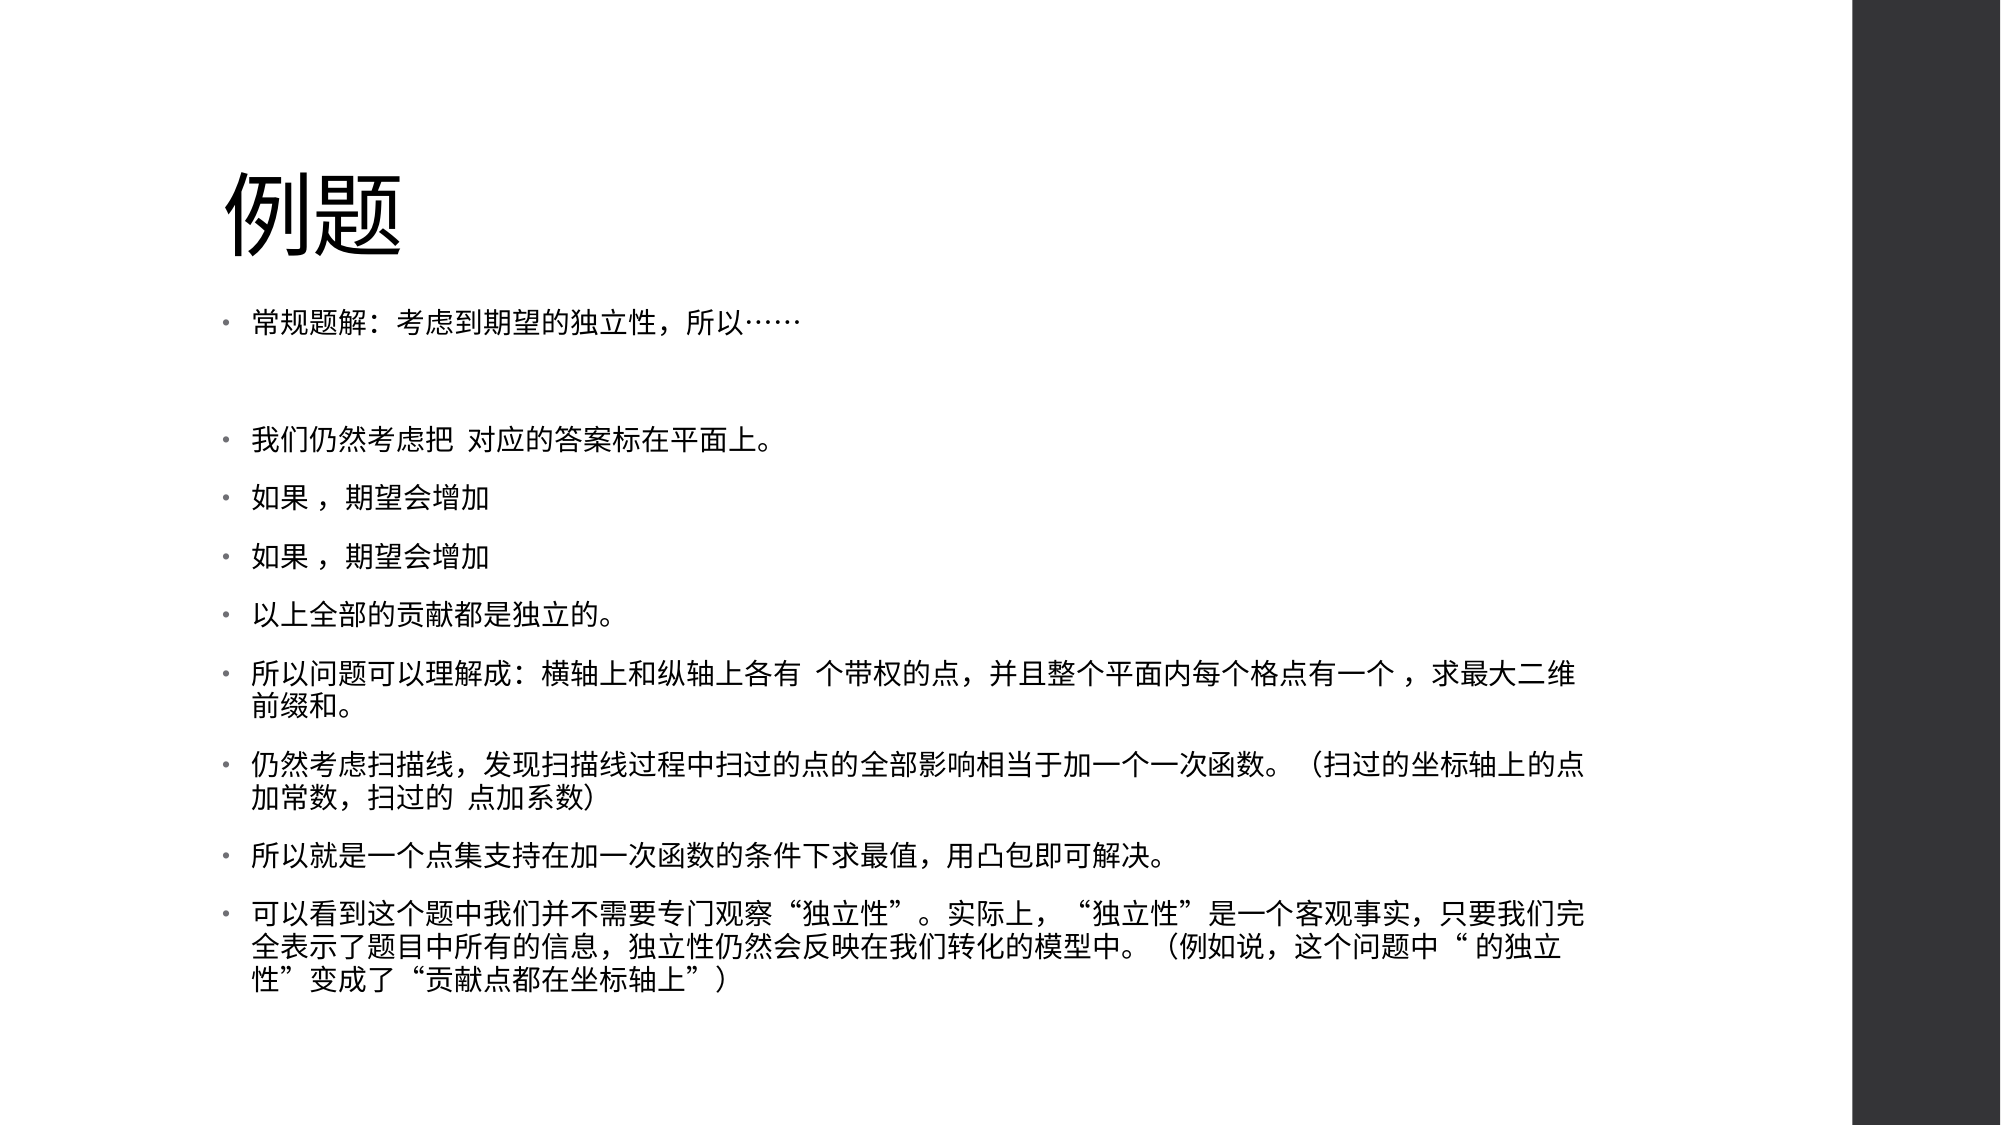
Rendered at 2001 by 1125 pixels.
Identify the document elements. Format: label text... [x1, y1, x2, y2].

title 例题 [206, 60, 1797, 278]
